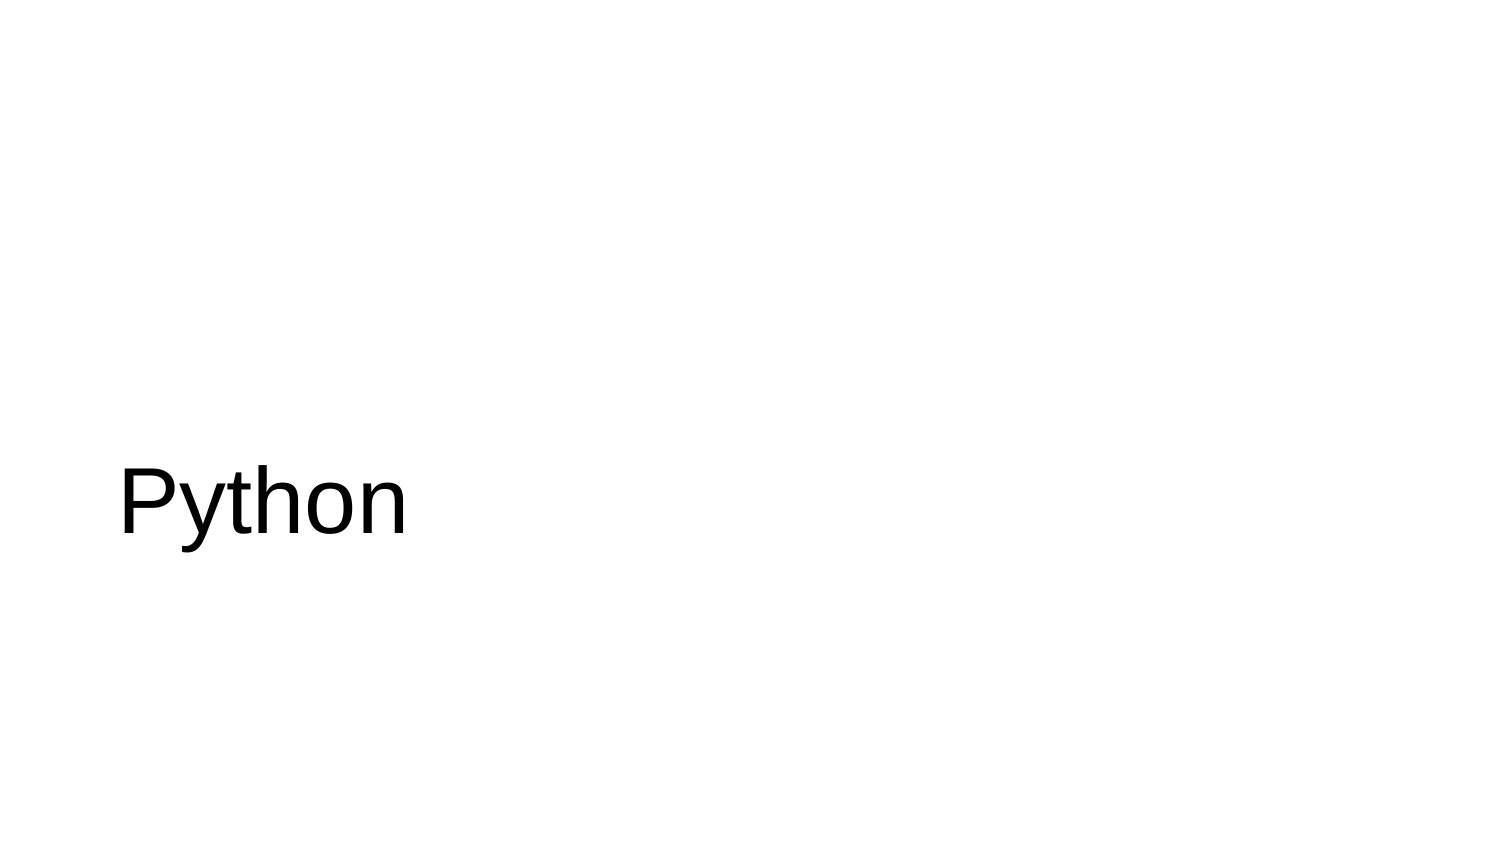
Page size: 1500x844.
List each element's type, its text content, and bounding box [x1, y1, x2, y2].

title Python [102, 210, 1397, 562]
